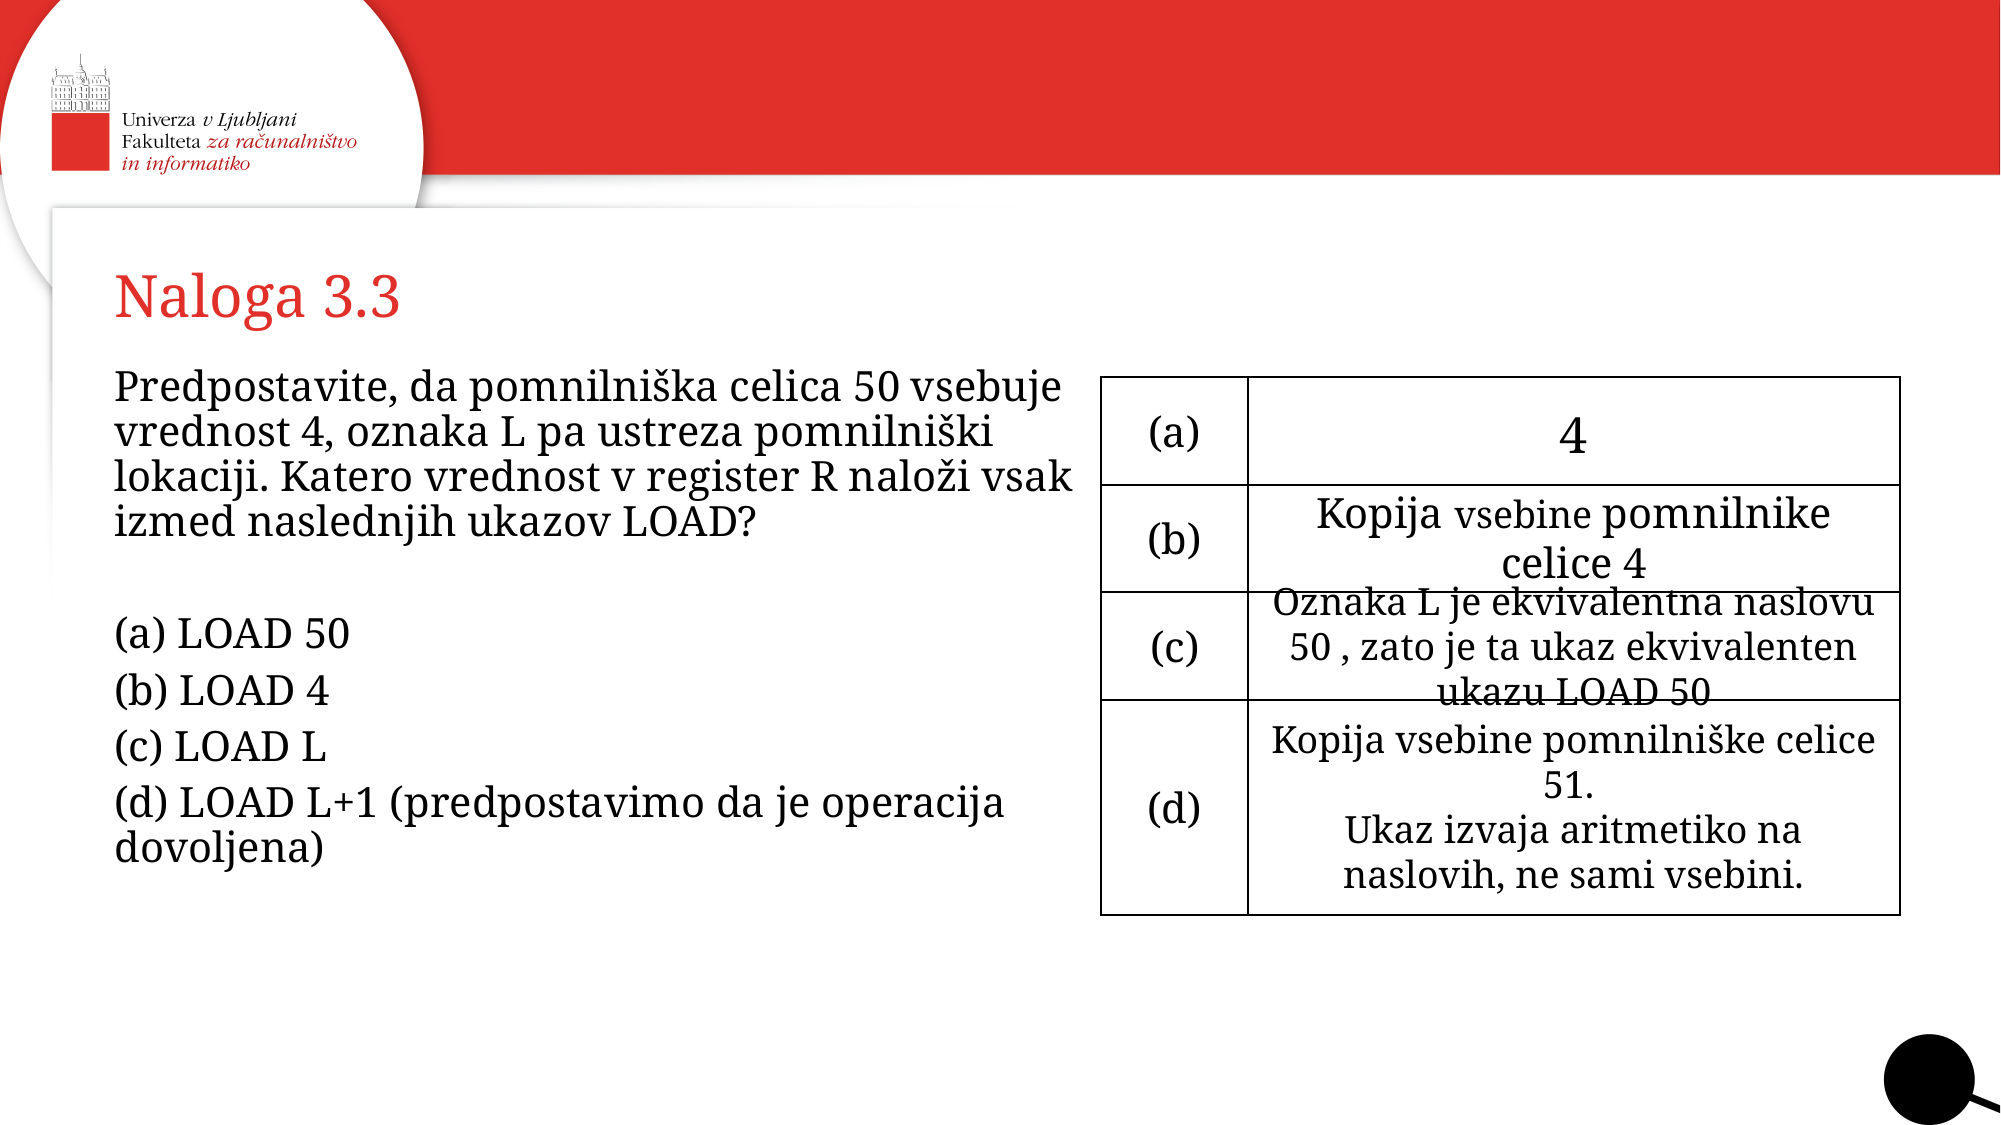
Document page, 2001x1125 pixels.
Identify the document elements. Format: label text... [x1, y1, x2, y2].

table_cell (c) [1102, 593, 1247, 699]
text_box Kopija vsebine pomnilniške celice 51. Ukaz izvaja aritmetiko na naslovih, ne sami vsebini. [1247, 708, 1901, 904]
text_box Oznaka L je ekvivalentna naslovu 50 , zato je ta ukaz ekvivalenten ukazu LOAD 50 [1247, 594, 1901, 708]
picture [0, 0, 2001, 1125]
text_box Kopija vsebine pomnilnike celice 4 [1247, 478, 1901, 594]
list Predpostavite, da pomnilniška celica 50 vsebuje vrednost 4, oznaka L pa ustreza pomnilniški lokaciji. Katero vrednost v register R naloži vsak izmed naslednjih ukazov LOAD? (a) LOAD 50 (b) LOAD 4 (c) LOAD L (d) LOAD L+1 (predpostavimo da je operacija dovoljena) [99, 357, 1117, 1085]
table_cell [1249, 904, 1899, 914]
table_cell (d) [1102, 701, 1247, 914]
title Naloga 3.3 [99, 257, 1797, 340]
table_header [1249, 378, 1899, 478]
text_box 4 [1467, 396, 1681, 471]
table_header (a) [1102, 378, 1247, 484]
table_cell (b) [1102, 486, 1247, 591]
